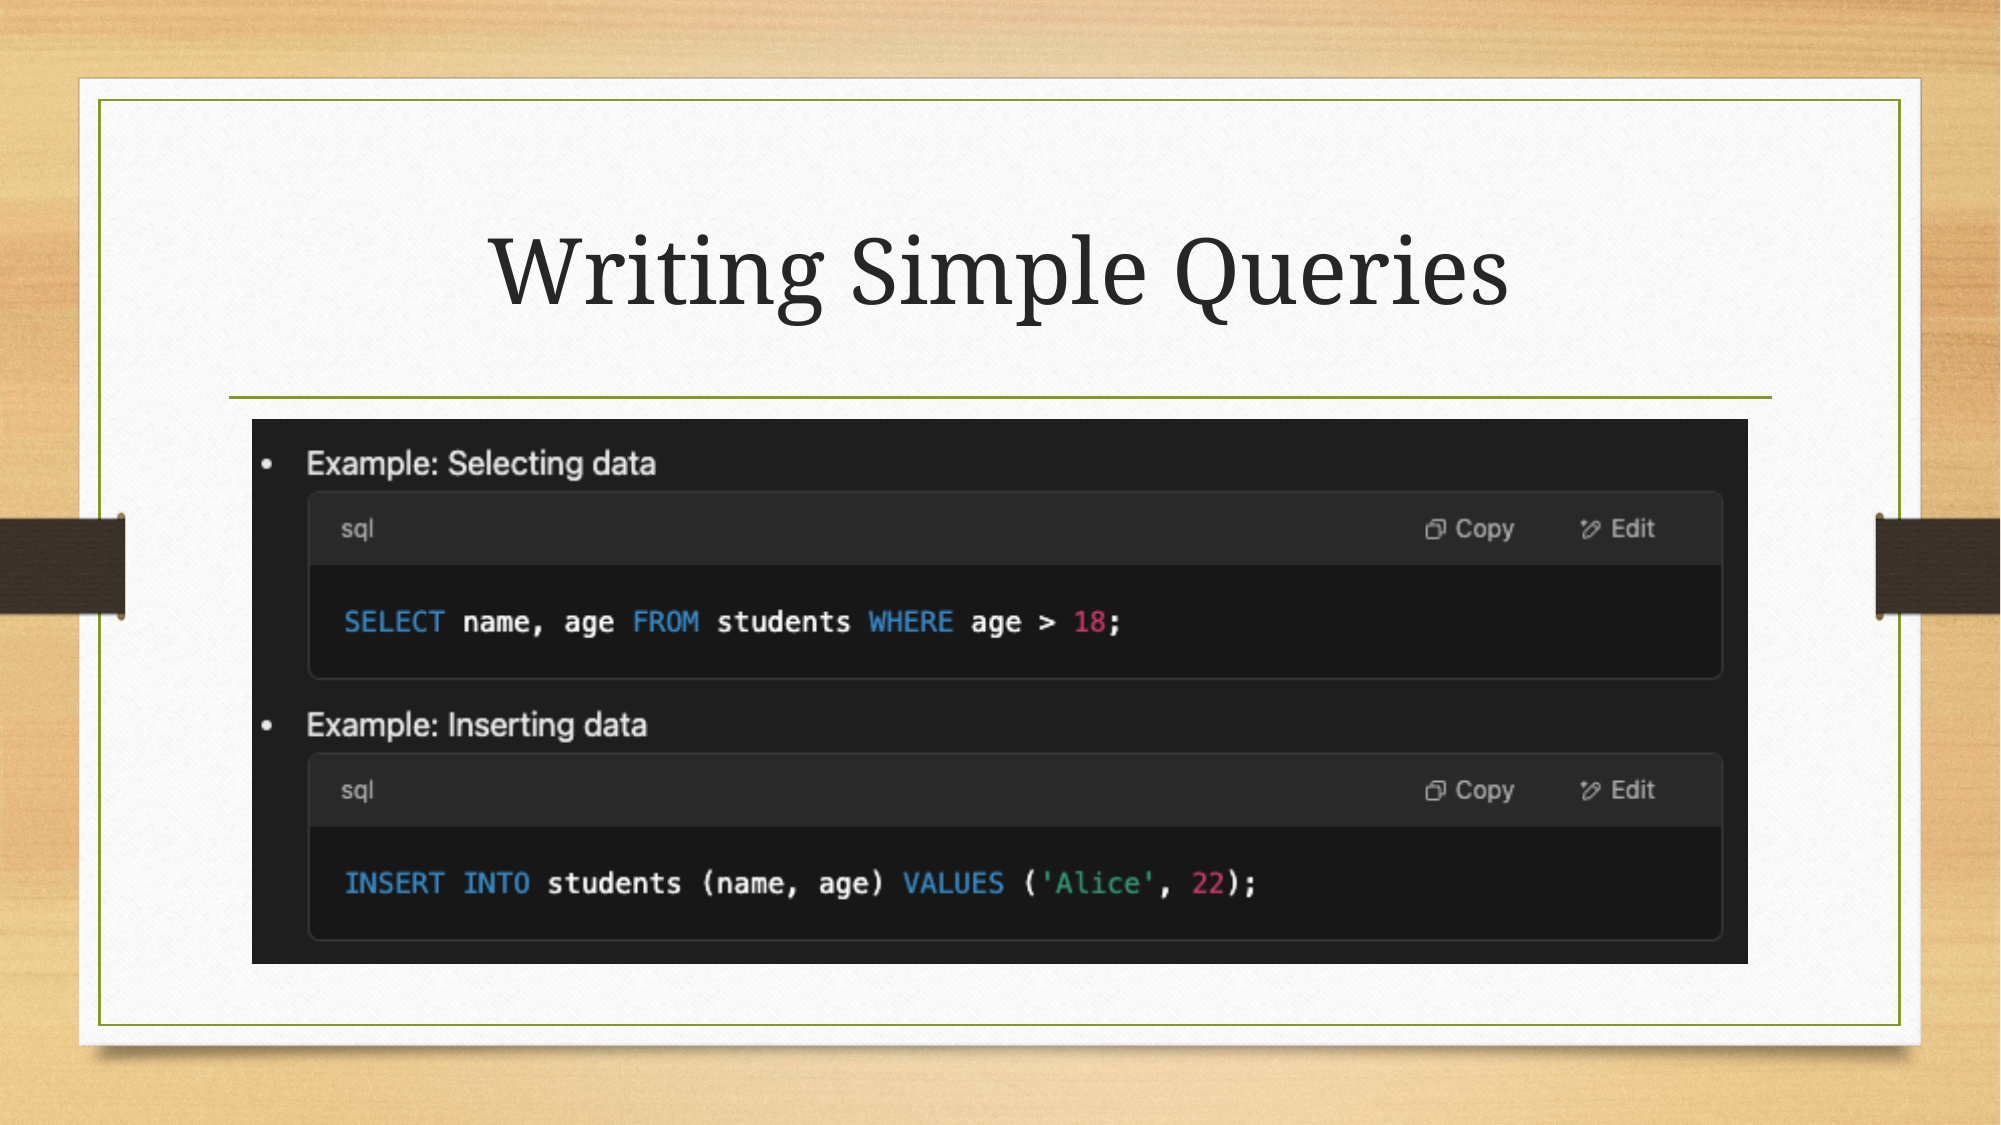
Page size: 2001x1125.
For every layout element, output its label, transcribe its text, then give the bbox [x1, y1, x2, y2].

title Writing Simple Queries [212, 161, 1788, 375]
picture [0, 0, 2001, 1125]
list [252, 419, 1748, 965]
